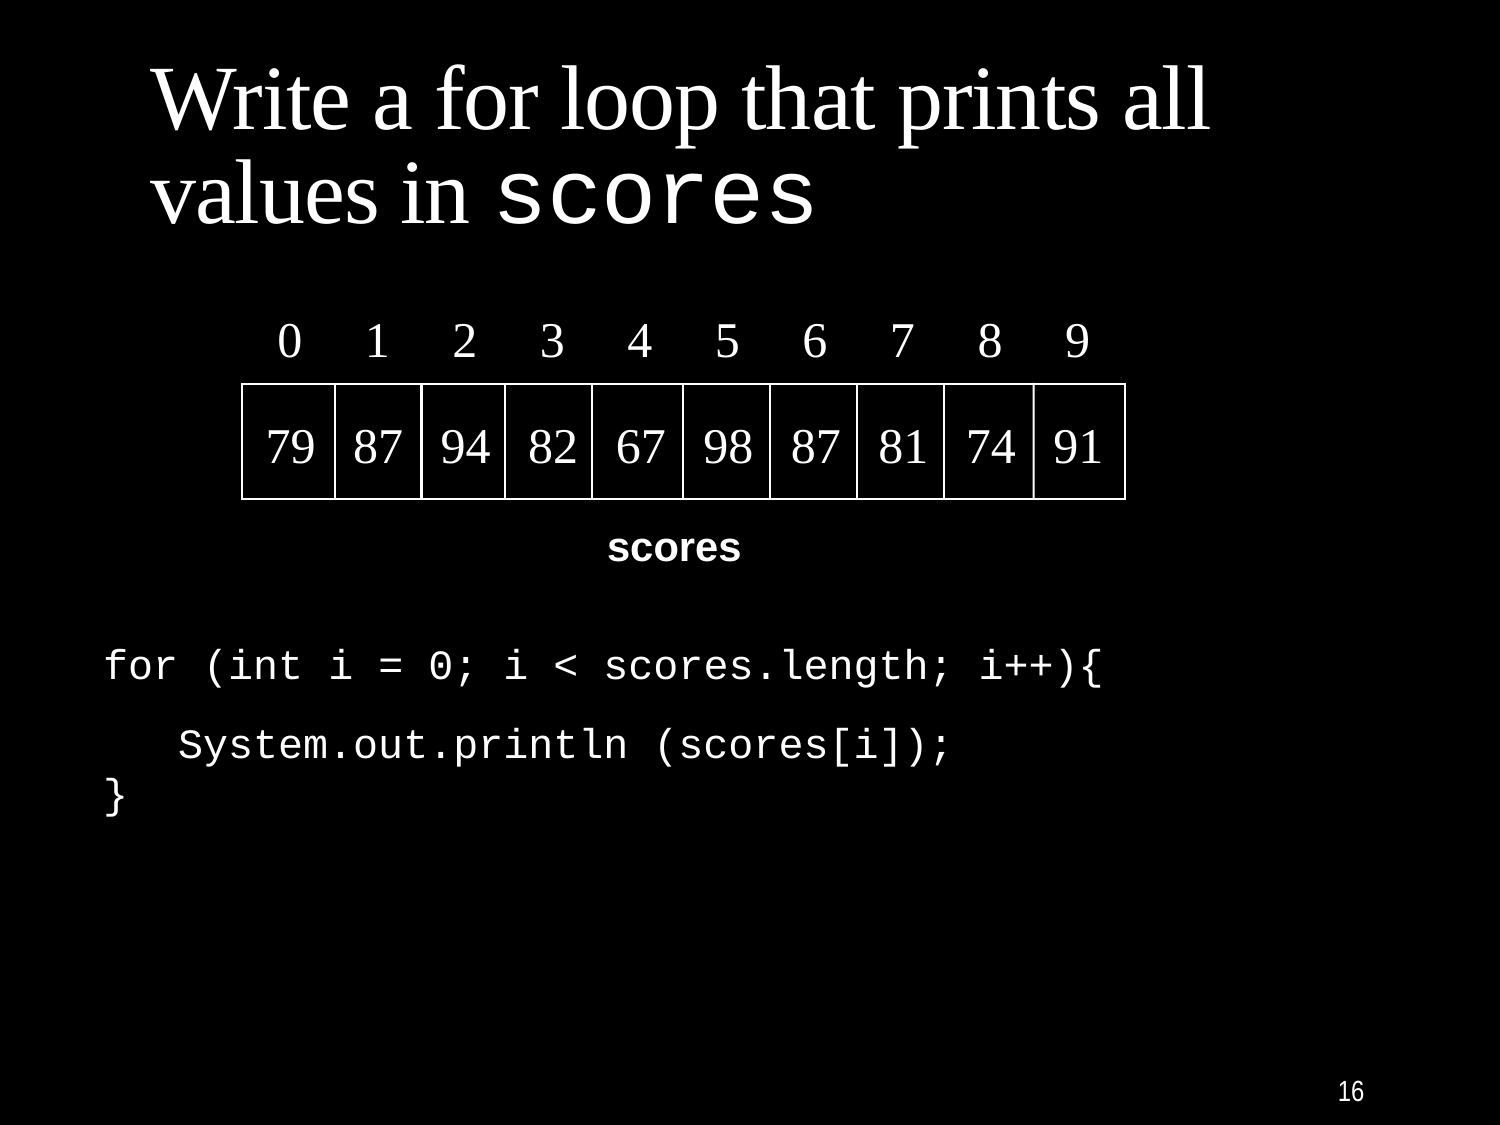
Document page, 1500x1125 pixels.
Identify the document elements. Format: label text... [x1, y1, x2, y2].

text_box scores [591, 512, 757, 578]
title Write a for loop that prints all values in scores [135, 47, 1373, 250]
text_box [241, 382, 1126, 501]
text_box for (int i = 0; i < scores.length; i++){ System.out.println (scores[i]); } [88, 630, 1227, 825]
text_box 0 1 2 3 4 5 6 7 8 9 [262, 299, 1105, 376]
slide_number 16 [1218, 1059, 1380, 1120]
